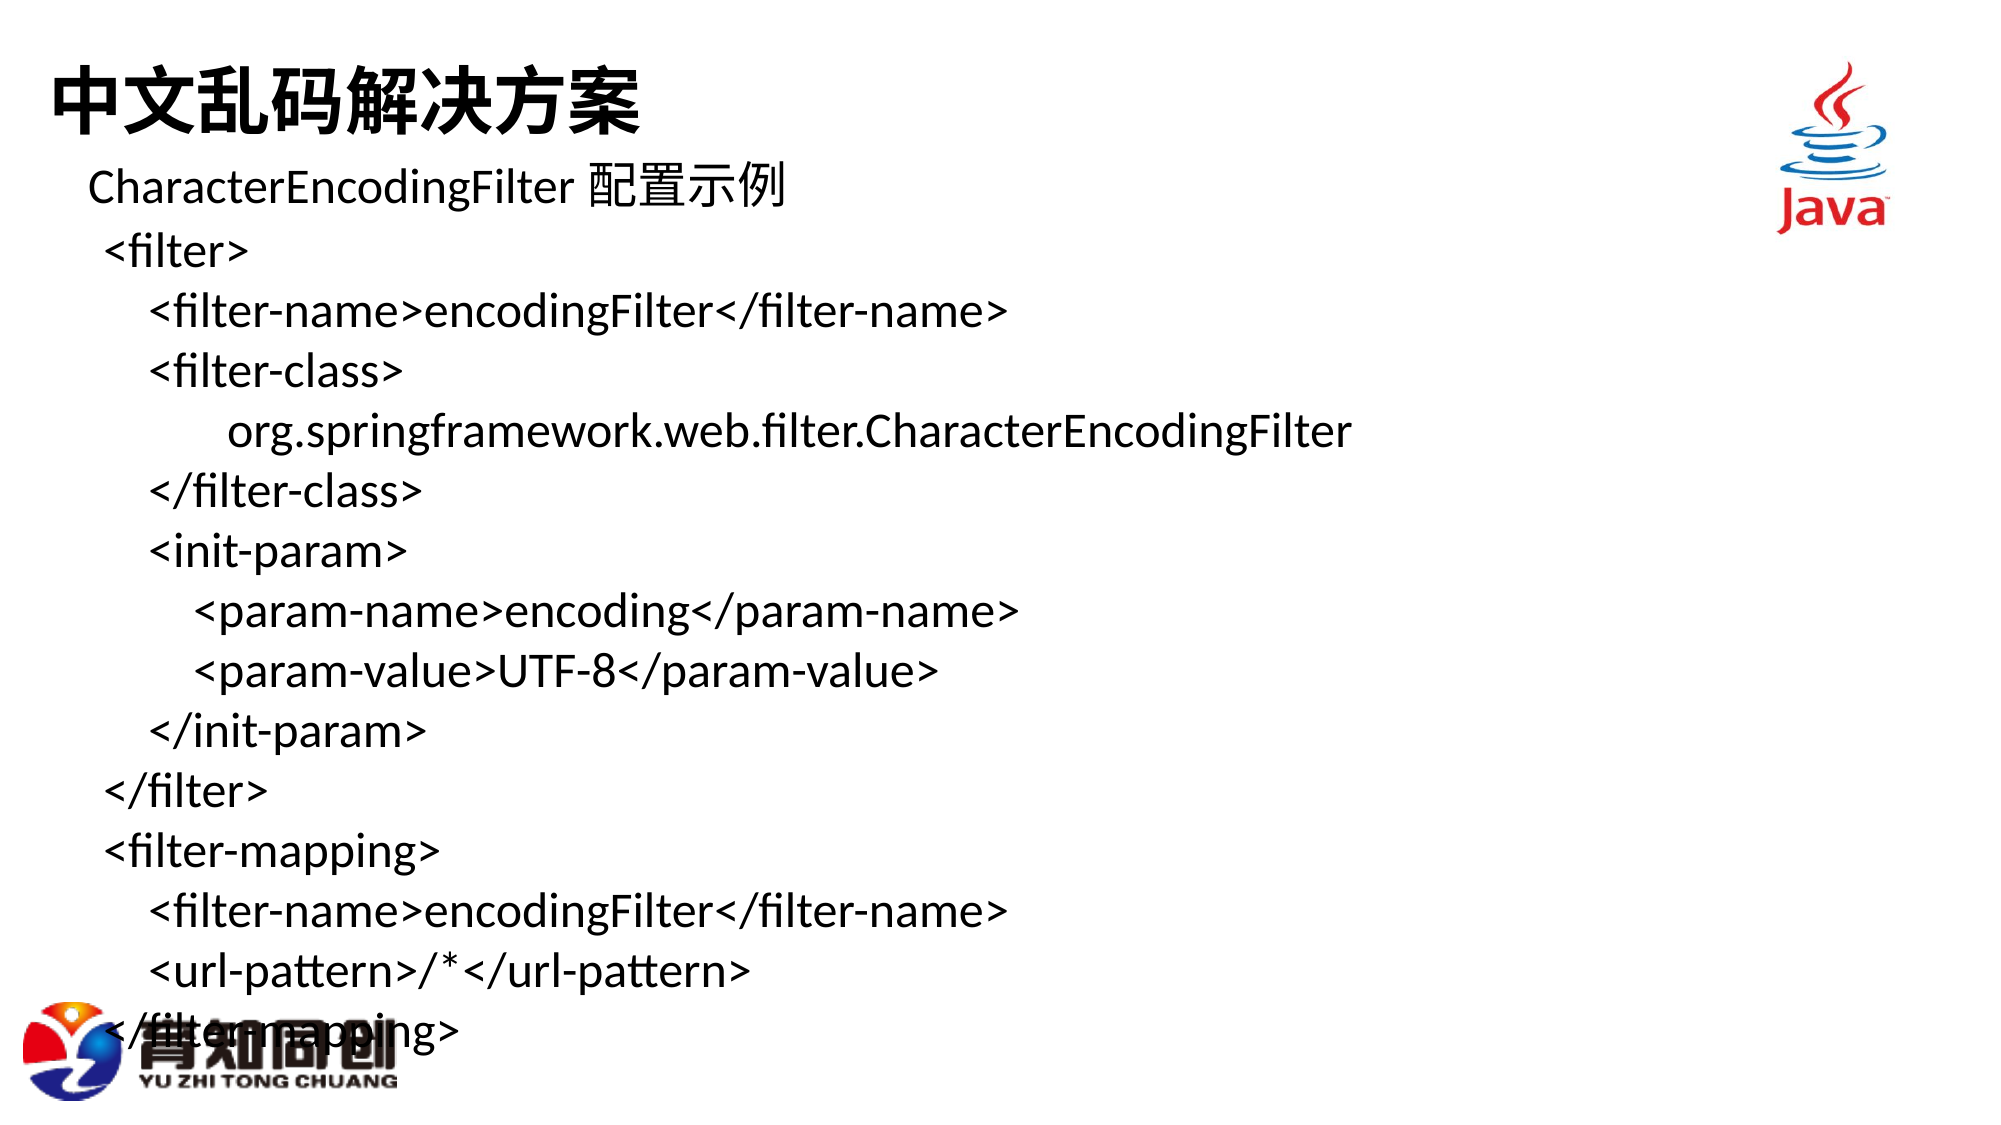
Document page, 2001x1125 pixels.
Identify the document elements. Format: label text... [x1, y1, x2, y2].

picture [1709, 45, 1957, 250]
list CharacterEncodingFilter配置示例 [73, 153, 1397, 235]
picture [23, 1002, 397, 1101]
title 中文乱码解决方案 [33, 56, 1759, 152]
text_box <filter> <filter-name>encodingFilter</filter-name> <filter-class> org.springframework.web.filter.CharacterEncodingFilter </filter-class> <init-param> <param-name>encoding</param-name> <param-value>UTF-8</param-value> </init-param> </filter> <filter-mapping> <filter-name>encodingFilter</filter-name> <url-pattern>/*</url-pattern> </filter-mapping> [88, 210, 1436, 1065]
